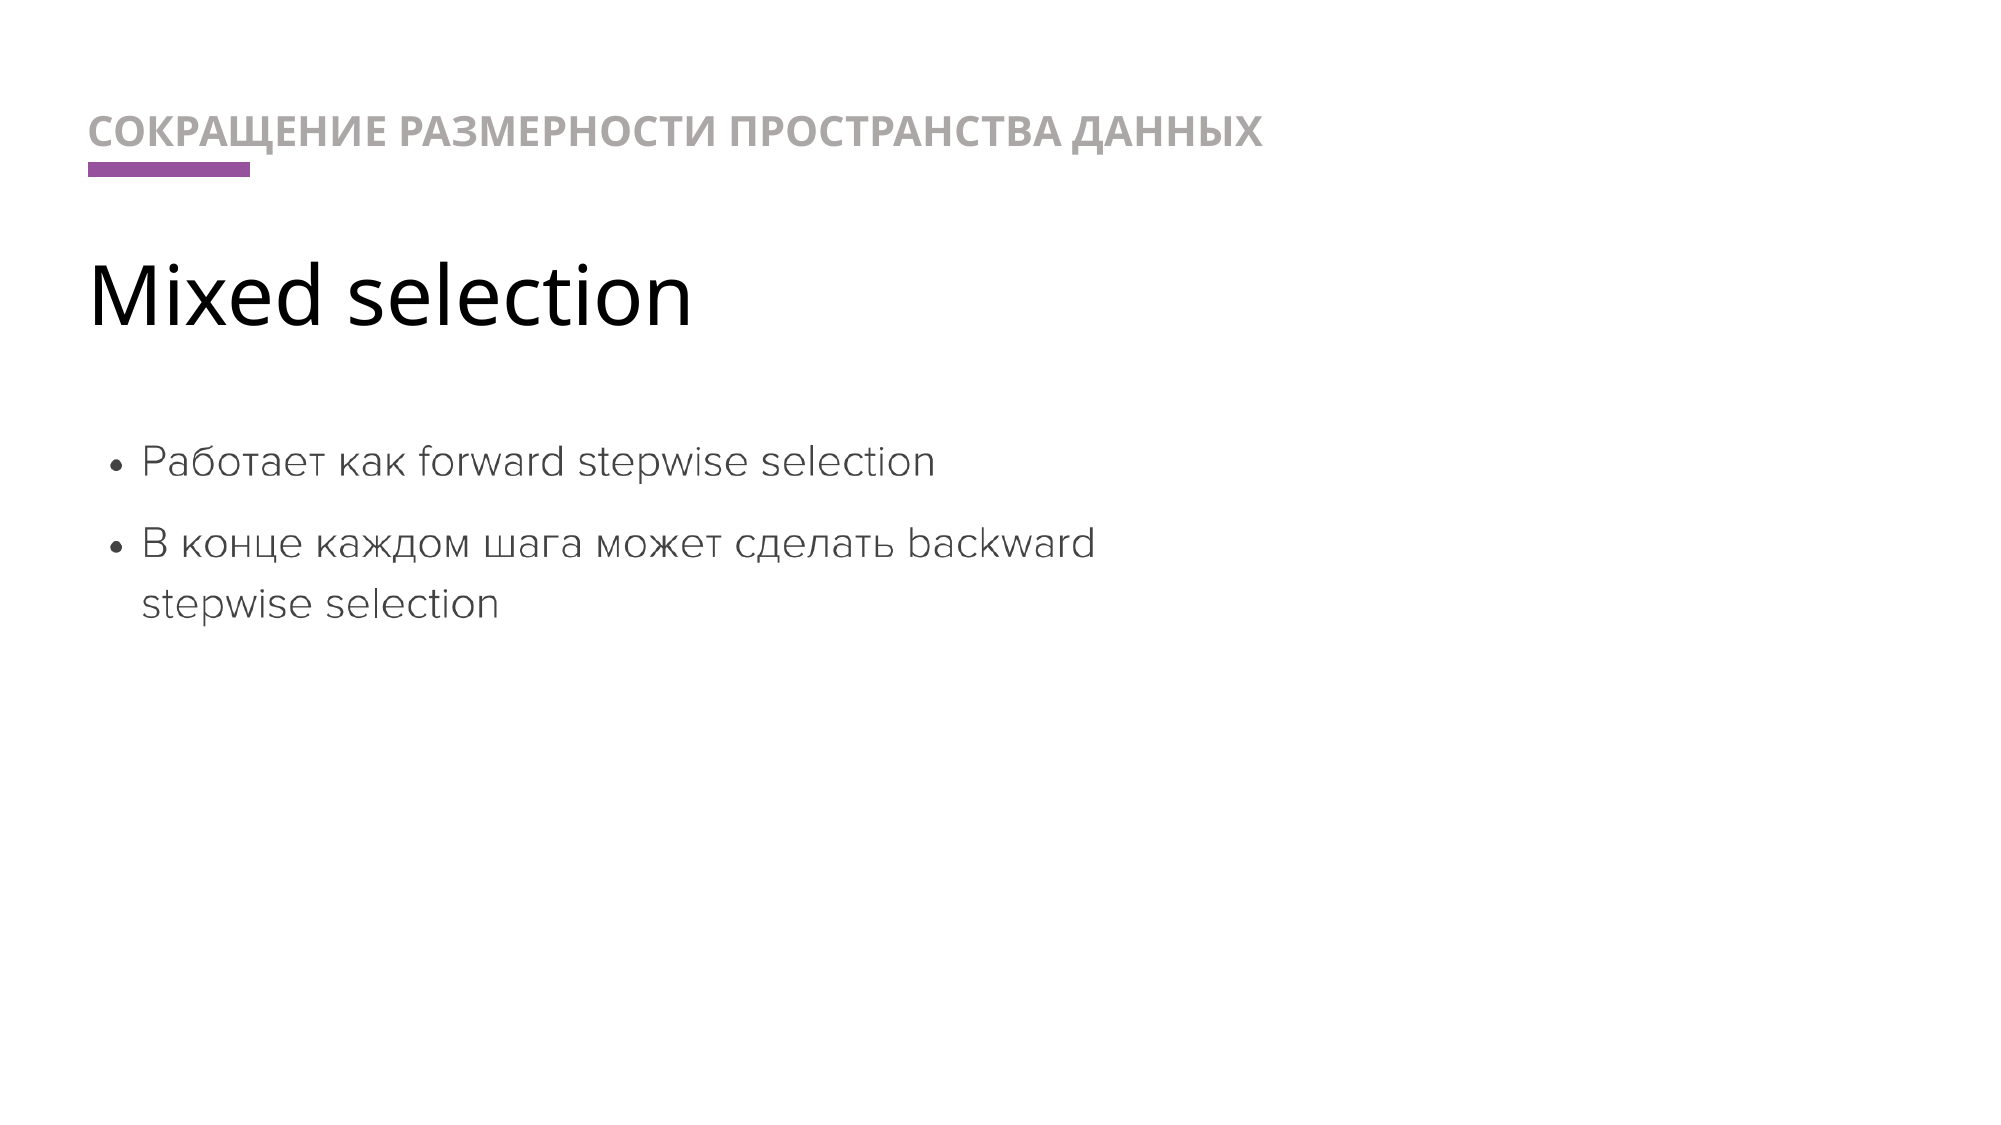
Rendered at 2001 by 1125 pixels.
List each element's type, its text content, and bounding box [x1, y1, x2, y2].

list СОКРАЩЕНИЕ РАЗМЕРНОСТИ ПРОСТРАНСТВА ДАННЫХ [87, 87, 1916, 178]
title Mixed selection [87, 215, 1911, 382]
picture [87, 415, 1181, 677]
